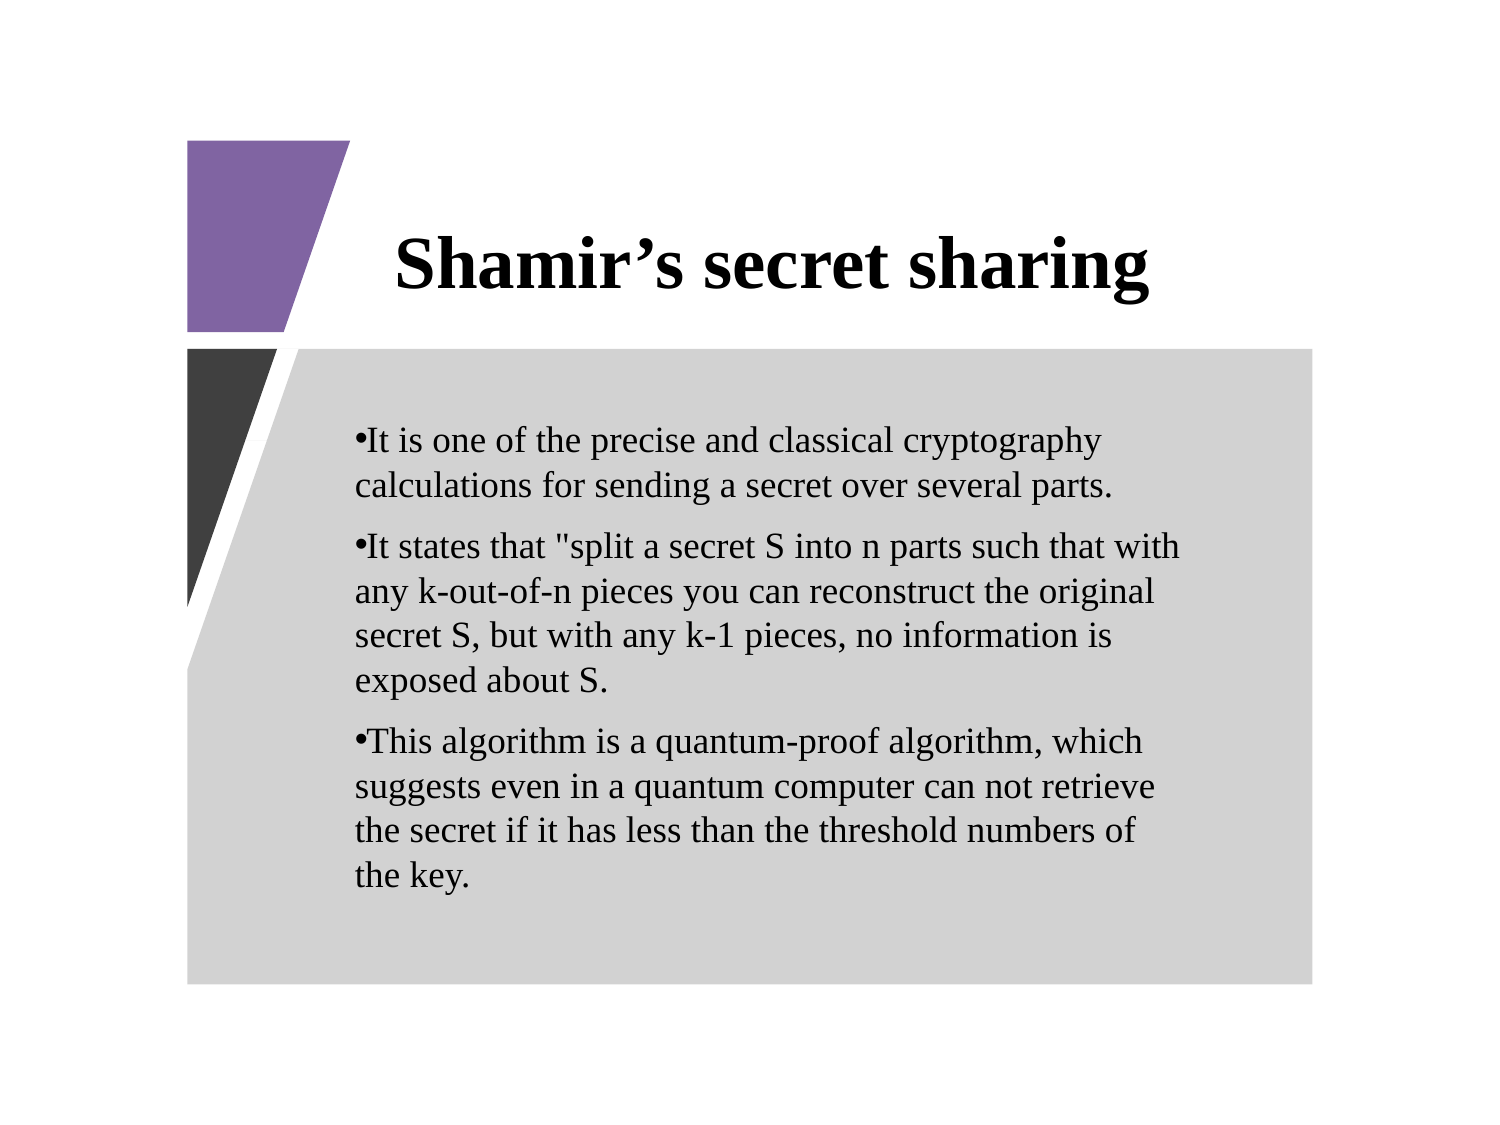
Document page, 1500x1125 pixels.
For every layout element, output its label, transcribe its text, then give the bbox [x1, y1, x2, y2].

text_box [185, 138, 353, 335]
title Shamir’s secret sharing [340, 185, 1205, 332]
text_box [185, 346, 280, 609]
text_box [185, 346, 1315, 987]
list It is one of the precise and classical cryptography calculations for sending a secret over several parts. It states that "split a secret S into n parts such that with any k-out-of-n pieces you can reconstruct the original secret S, but with any k-1 pieces, no information is exposed about S. This algorithm is a quantum-proof algorithm, which suggests even in a quantum computer can not retrieve the secret if it has less than the threshold numbers of the key. [340, 408, 1205, 906]
